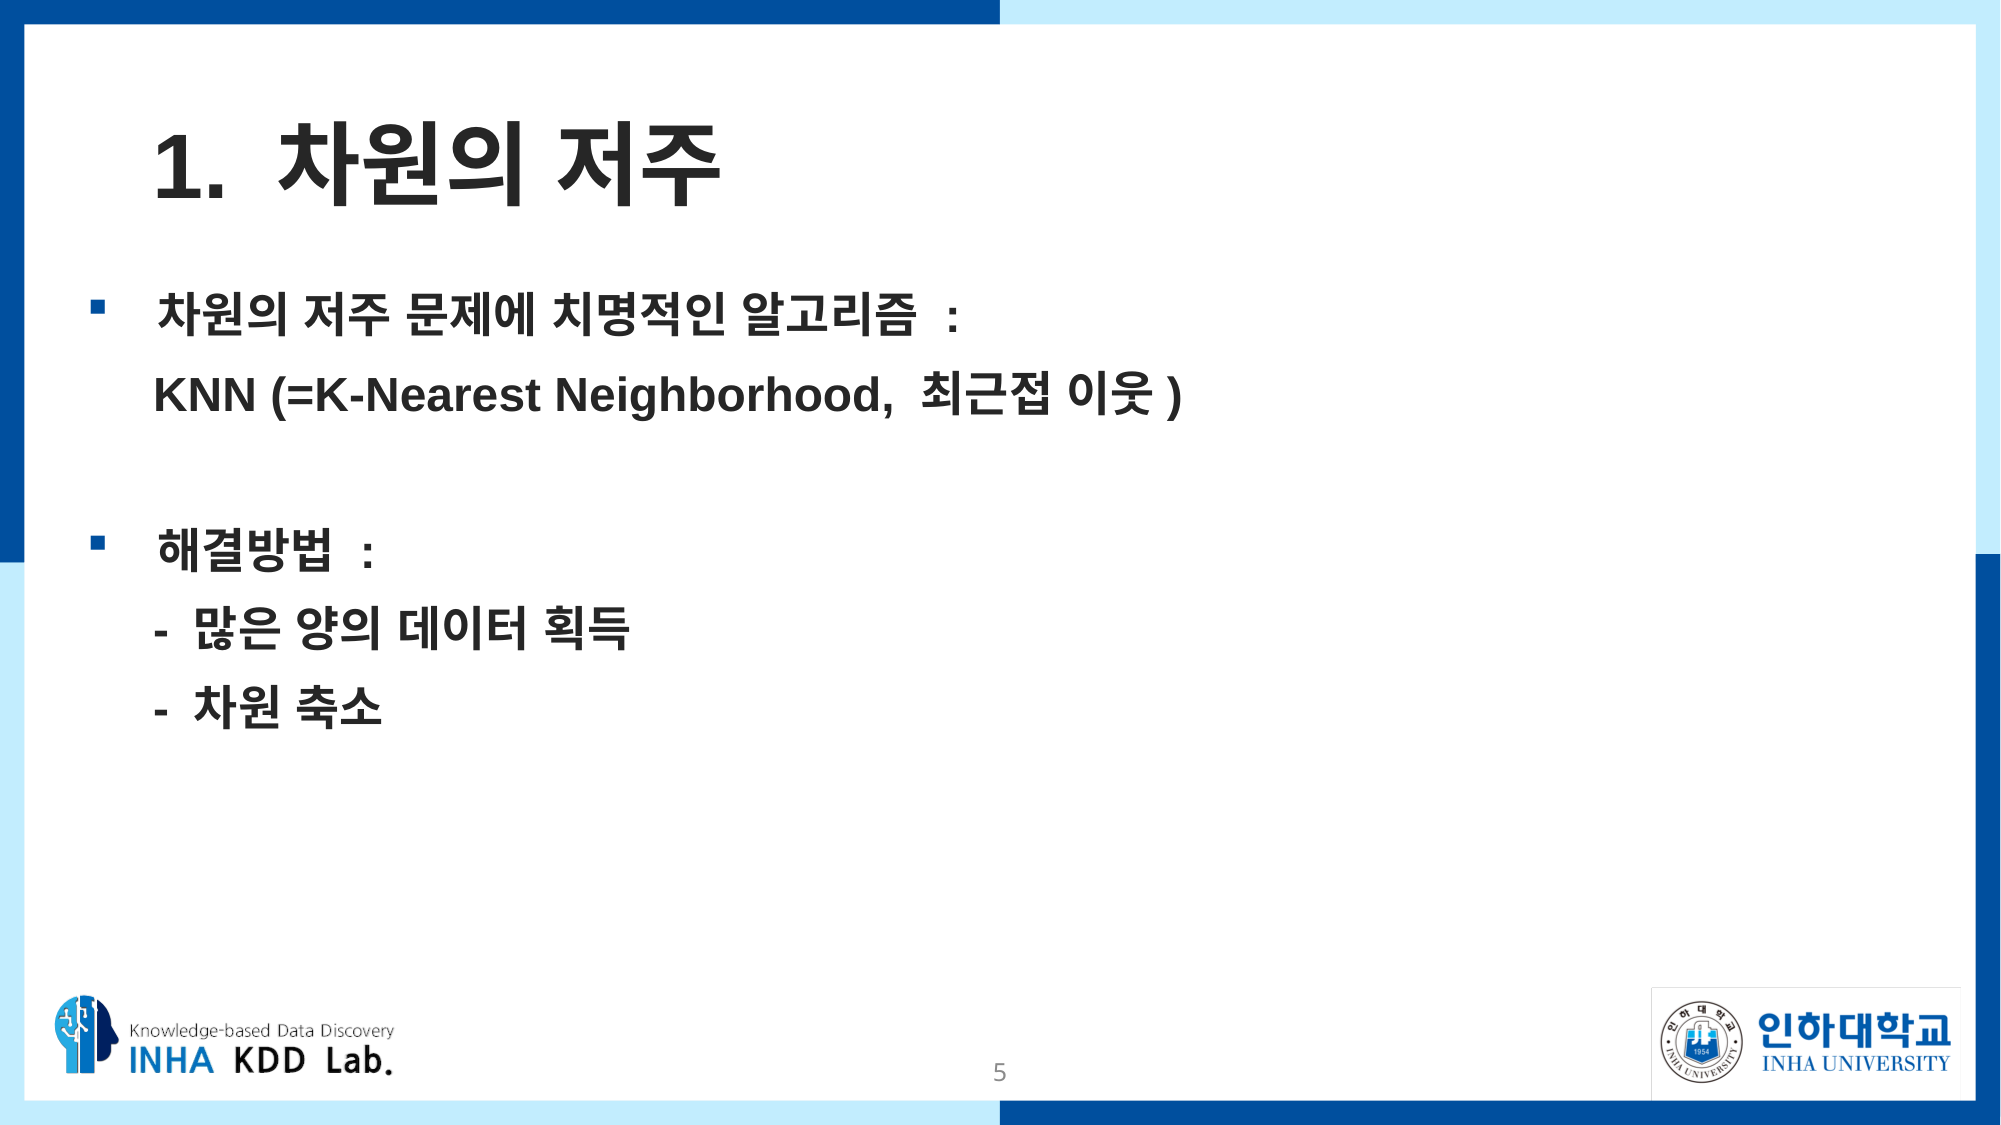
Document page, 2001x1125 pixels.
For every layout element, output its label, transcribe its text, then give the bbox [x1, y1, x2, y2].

list 차원의 저주 문제에 치명적인 알고리즘 : KNN (=K-Nearest Neighborhood, 최근접 이웃) 해결방법 : - 많은 양의 데이터 획득 - 차원 축소 [71, 277, 1921, 992]
picture [25, 25, 1975, 1100]
slide_number 5 [774, 1043, 1225, 1104]
title 1. 차원의 저주 [137, 59, 1863, 277]
